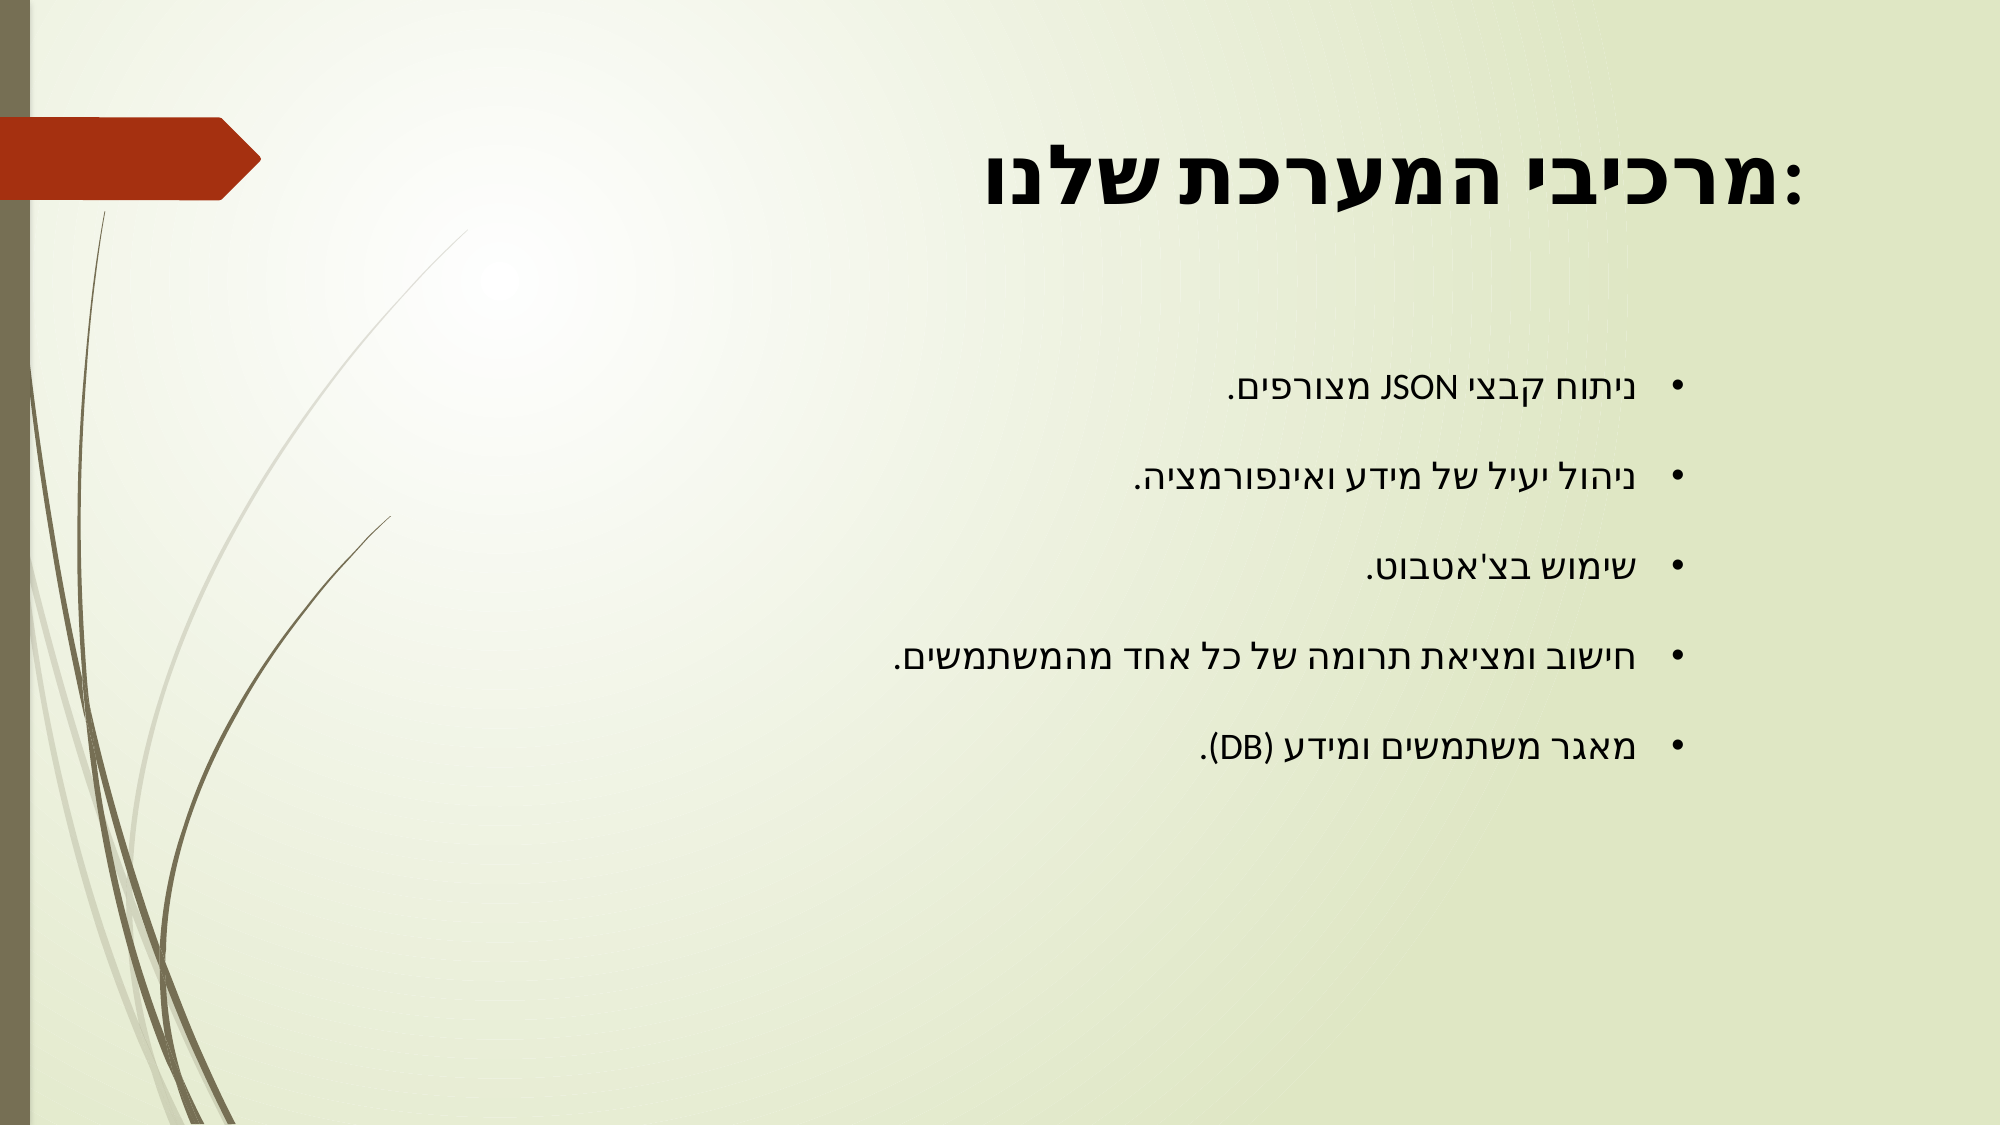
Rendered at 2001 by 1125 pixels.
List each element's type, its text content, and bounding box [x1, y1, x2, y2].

text_box ניתוח קבצי JSON מצורפים. ניהול יעיל של מידע ואינפורמציה. שימוש בצ'אטבוט. חישוב ומציאת תרומה של כל אחד מהמשתמשים. מאגר משתמשים ומידע (DB). [877, 354, 1700, 775]
text_box מרכיבי המערכת שלנו: [966, 113, 1821, 229]
